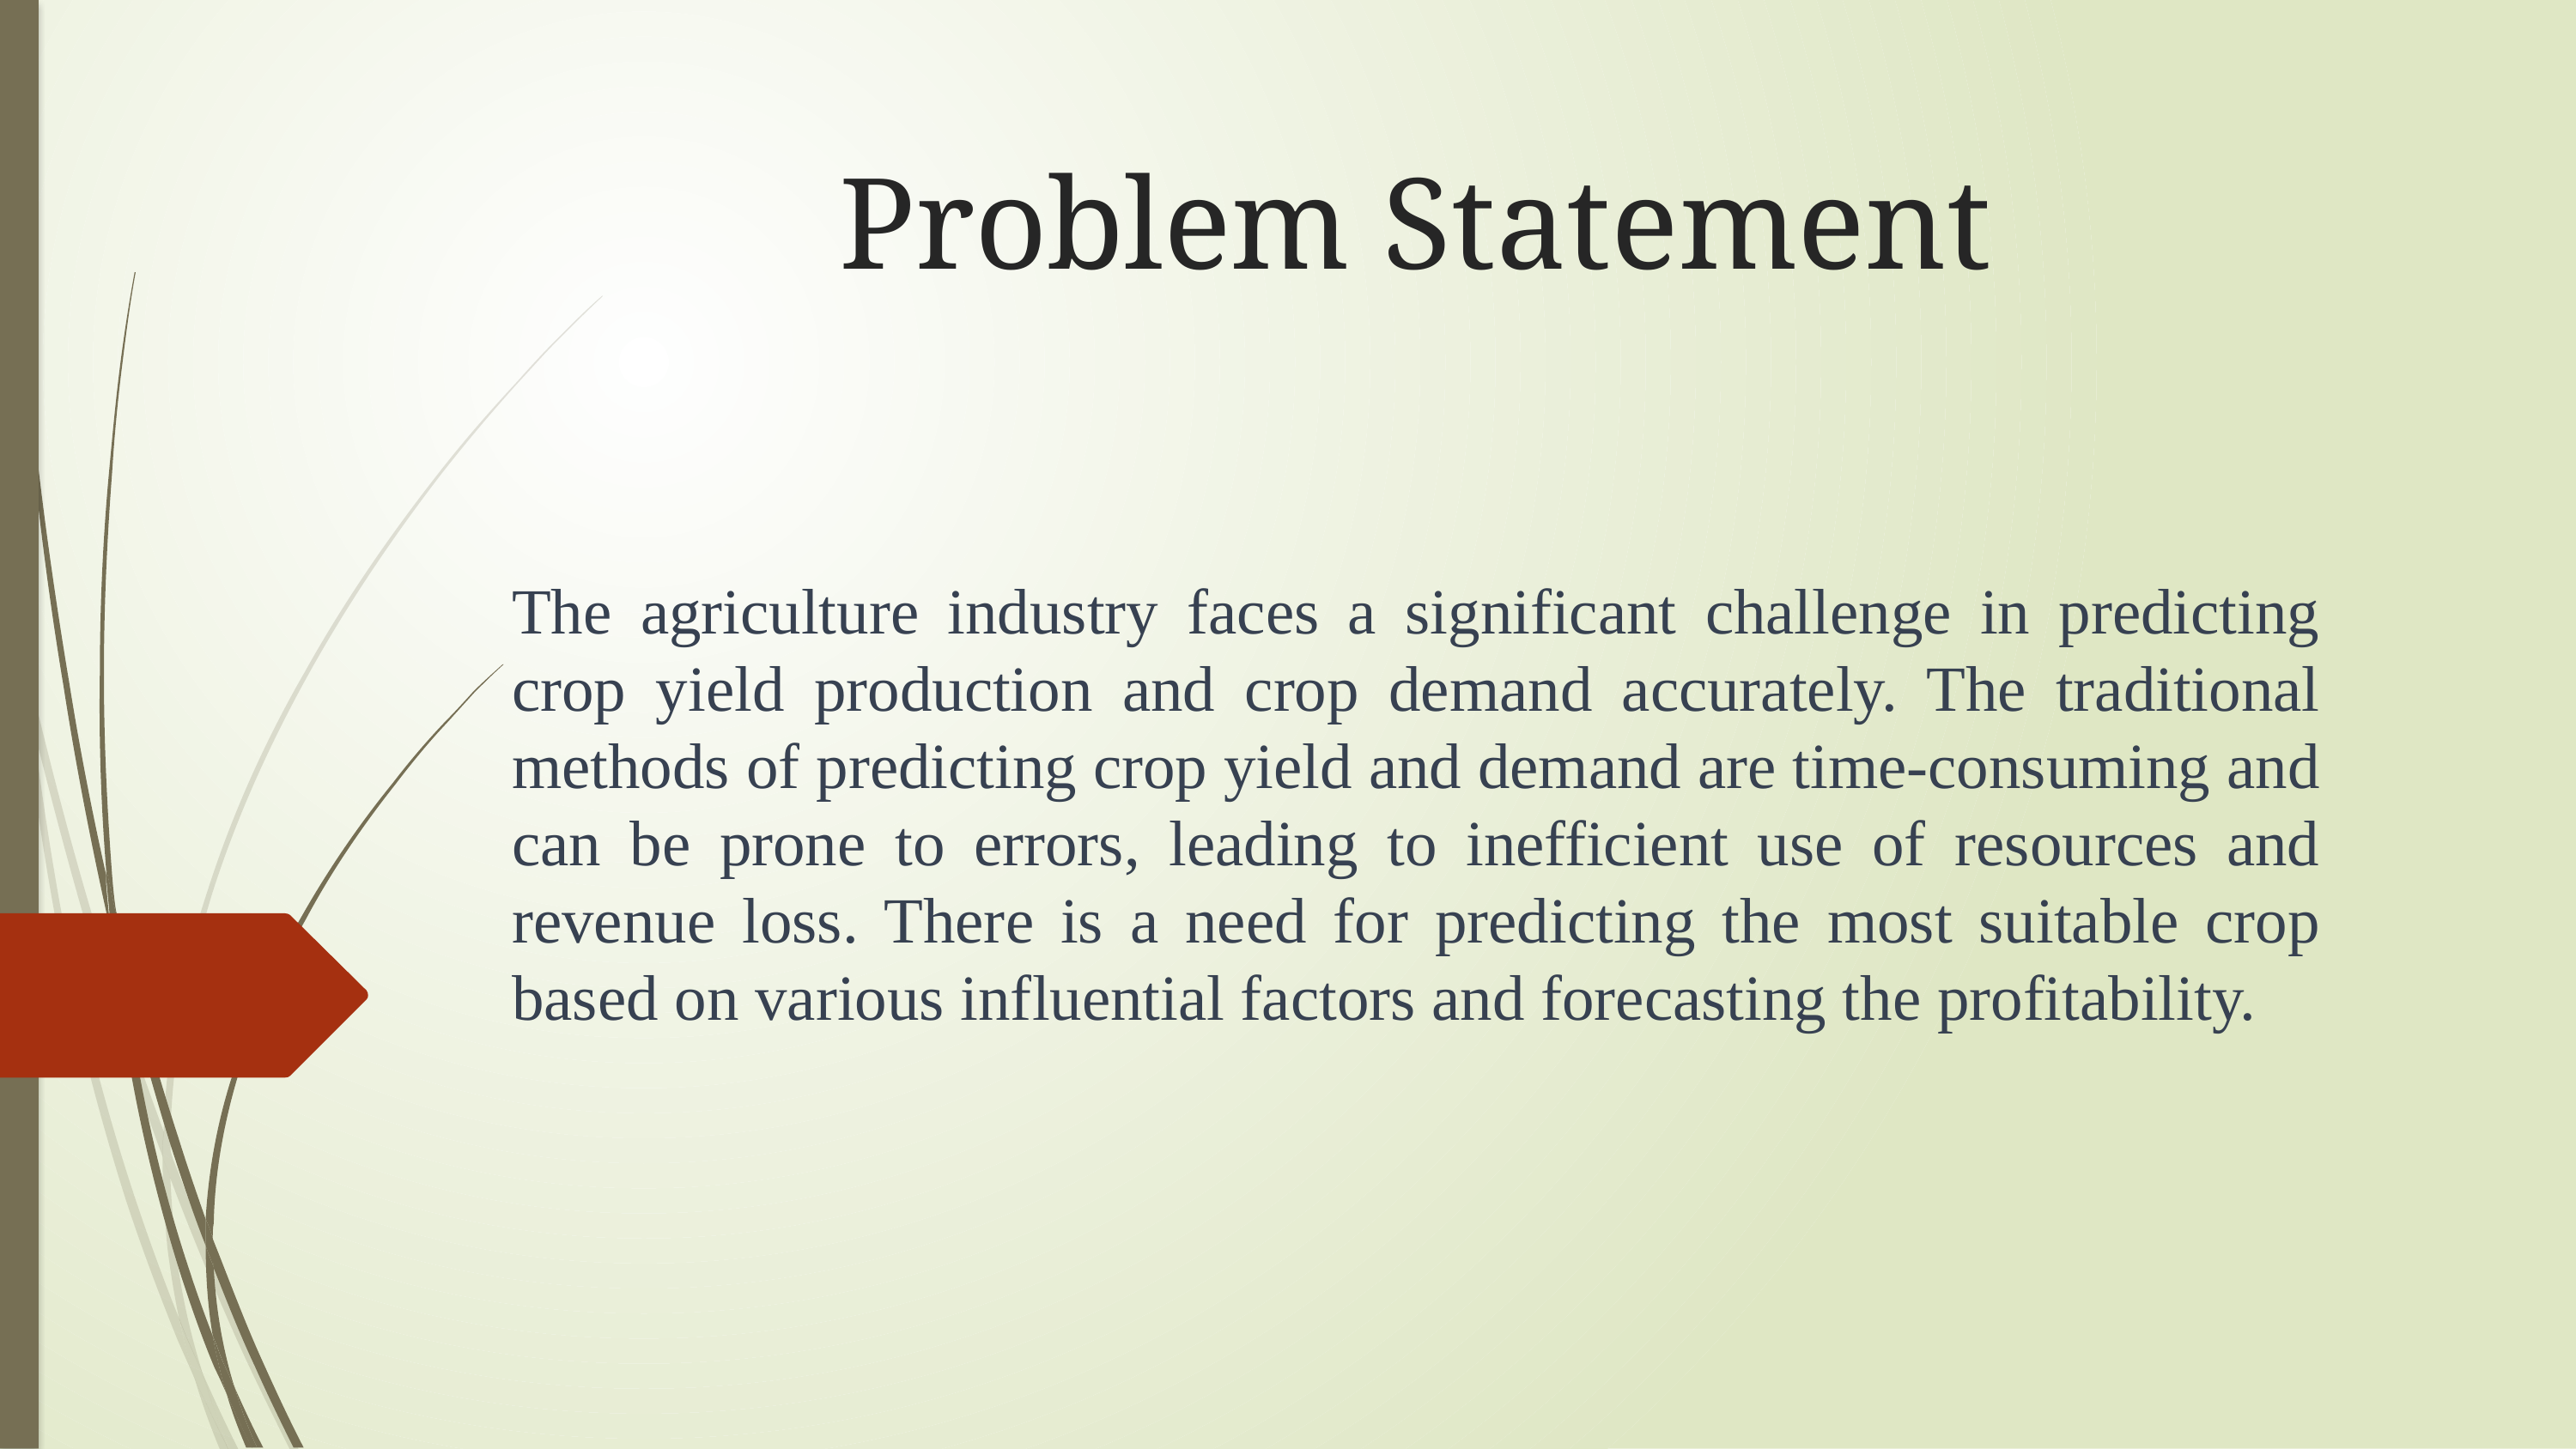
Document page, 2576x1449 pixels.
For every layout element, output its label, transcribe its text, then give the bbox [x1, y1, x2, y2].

subtitle The agriculture industry faces a significant challenge in predicting crop yield production and crop demand accurately. The traditional methods of predicting crop yield and demand are time-consuming and can be prone to errors, leading to inefficient use of resources and revenue loss. There is a need for predicting the most suitable crop based on various influential factors and forecasting the profitability. [499, 563, 2335, 1272]
title Problem Statement [826, 101, 2008, 301]
